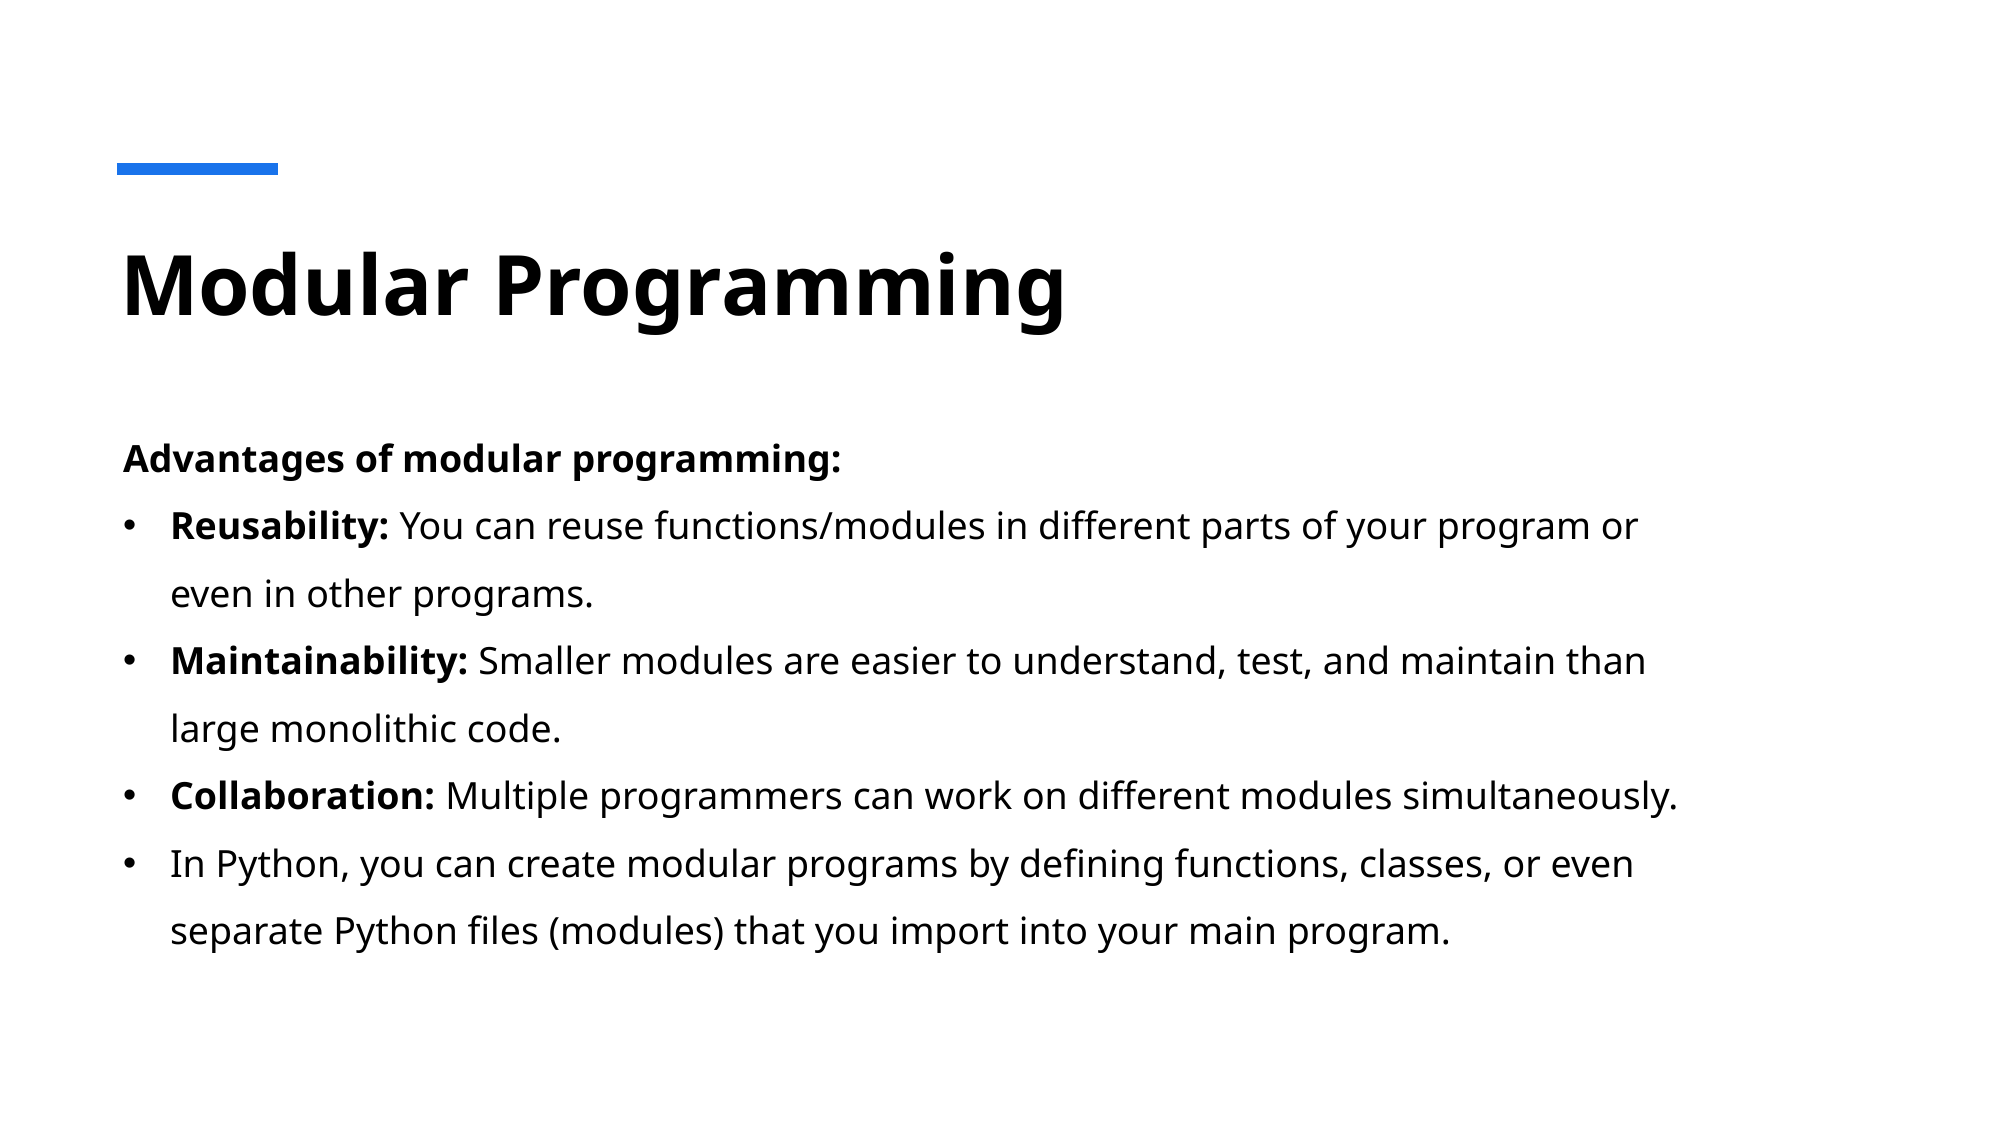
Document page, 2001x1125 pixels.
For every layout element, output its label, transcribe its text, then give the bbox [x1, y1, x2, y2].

title Modular Programming [105, 224, 1892, 405]
text_box Advantages of modular programming: Reusability: You can reuse functions/modules in different parts of your program or even in other programs. Maintainability: Smaller modules are easier to understand, test, and maintain than large monolithic code. Collaboration: Multiple programmers can work on different modules simultaneously. In Python, you can create modular programs by defining functions, classes, or even separate Python files (modules) that you import into your main program. [108, 404, 1728, 960]
